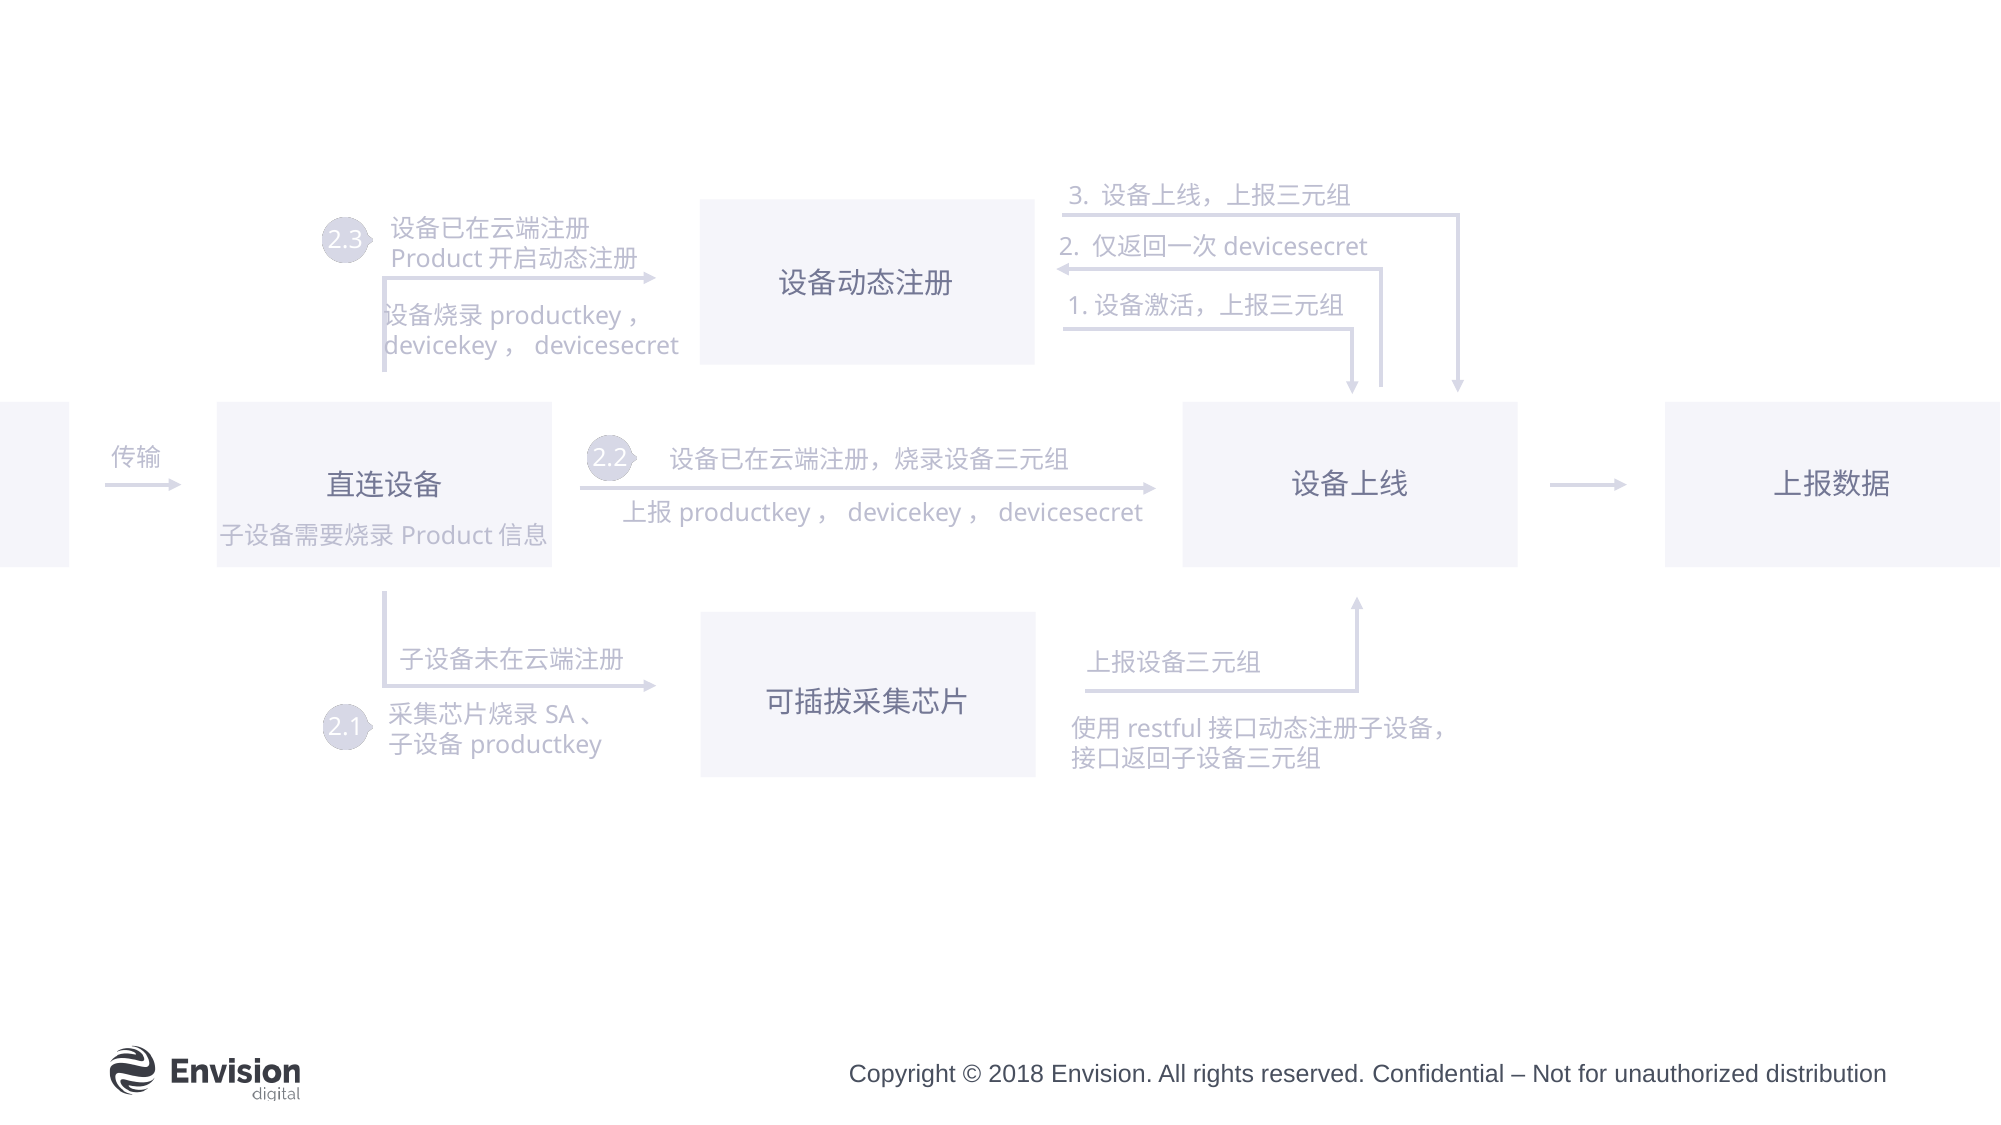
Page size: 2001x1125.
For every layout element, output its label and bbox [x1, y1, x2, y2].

picture [587, 435, 637, 481]
picture [322, 217, 373, 263]
text_box [0, 171, 2000, 782]
picture [322, 704, 373, 750]
